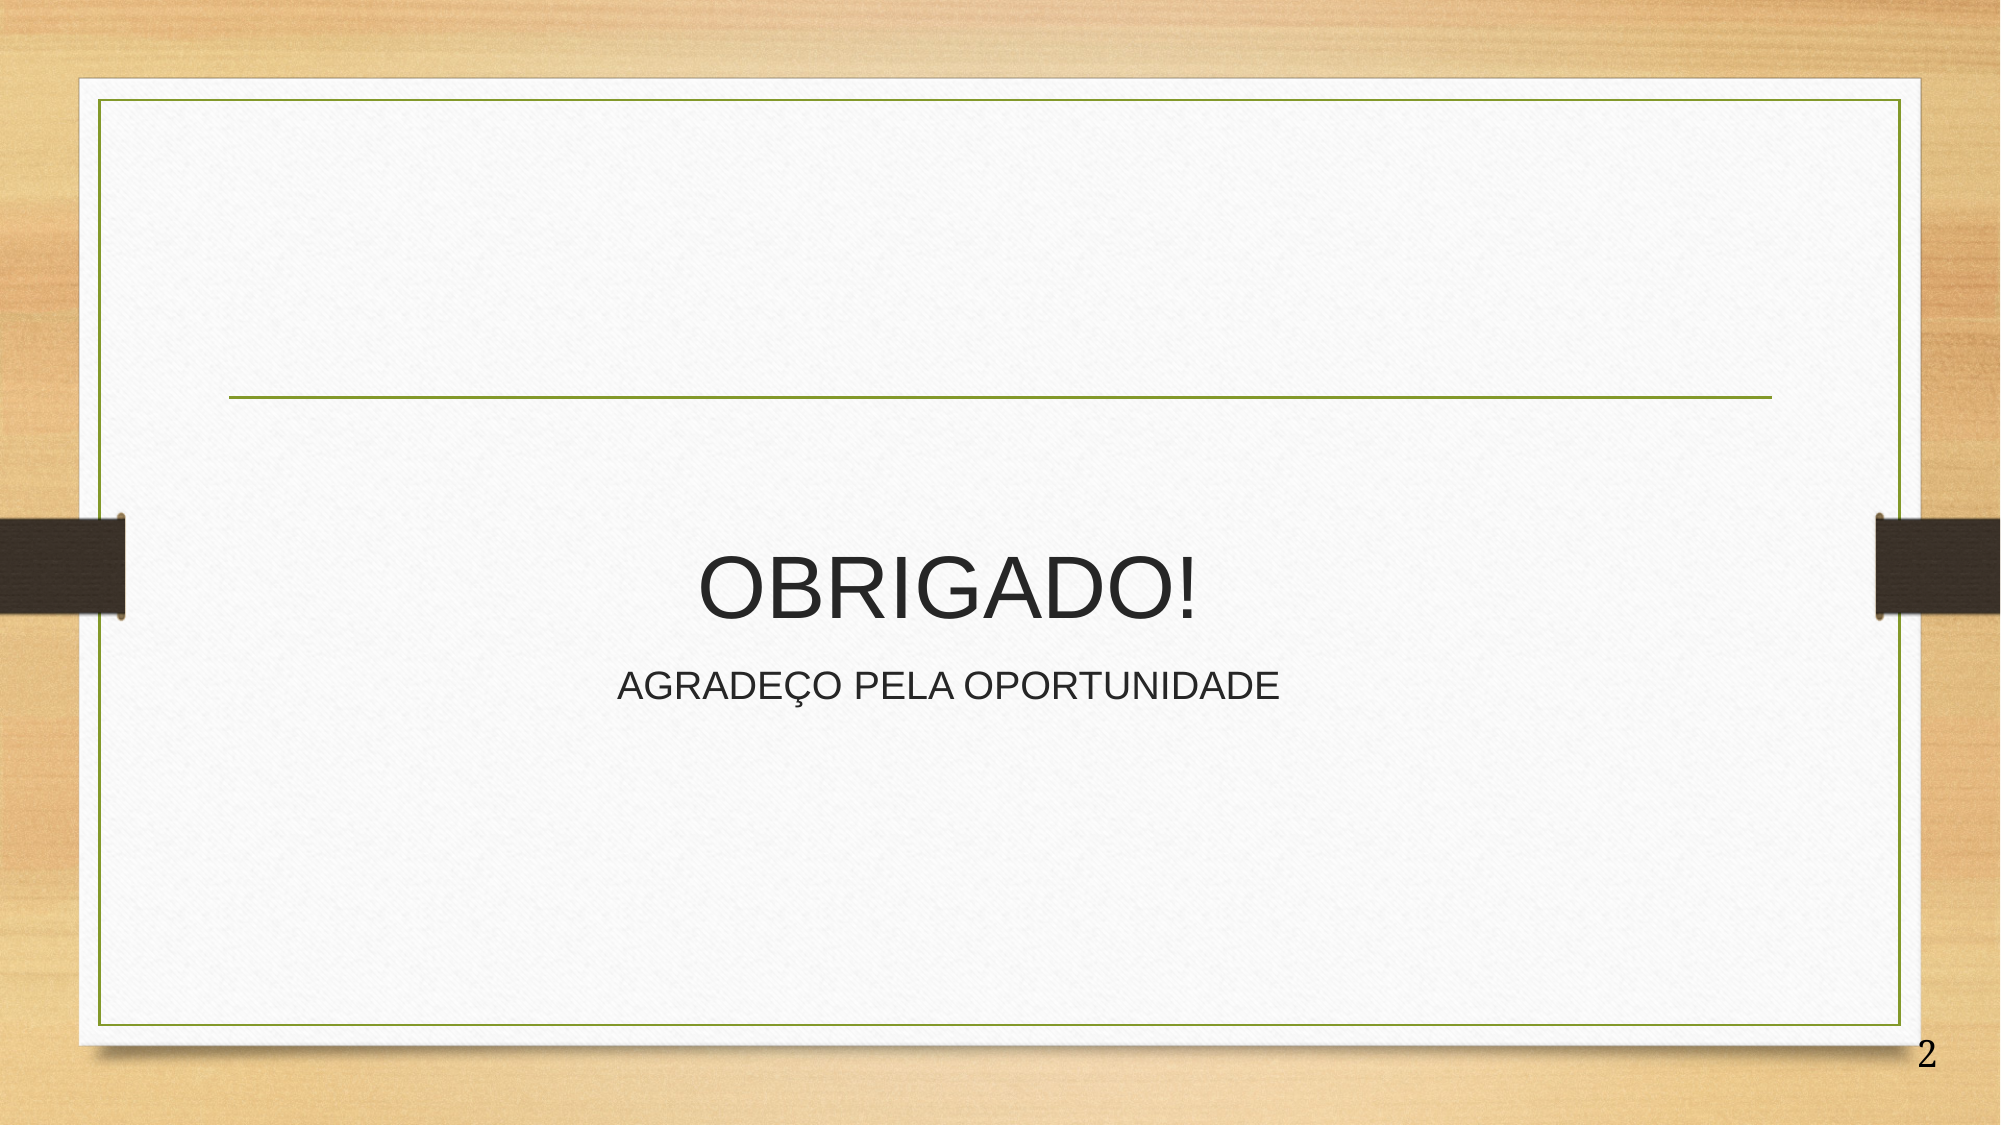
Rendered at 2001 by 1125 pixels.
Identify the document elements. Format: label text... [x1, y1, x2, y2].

title OBRIGADO! AGRADEÇO PELA OPORTUNIDADE [183, 467, 1715, 716]
text_box 2 [1902, 1022, 1953, 1082]
picture [0, 0, 2001, 1125]
